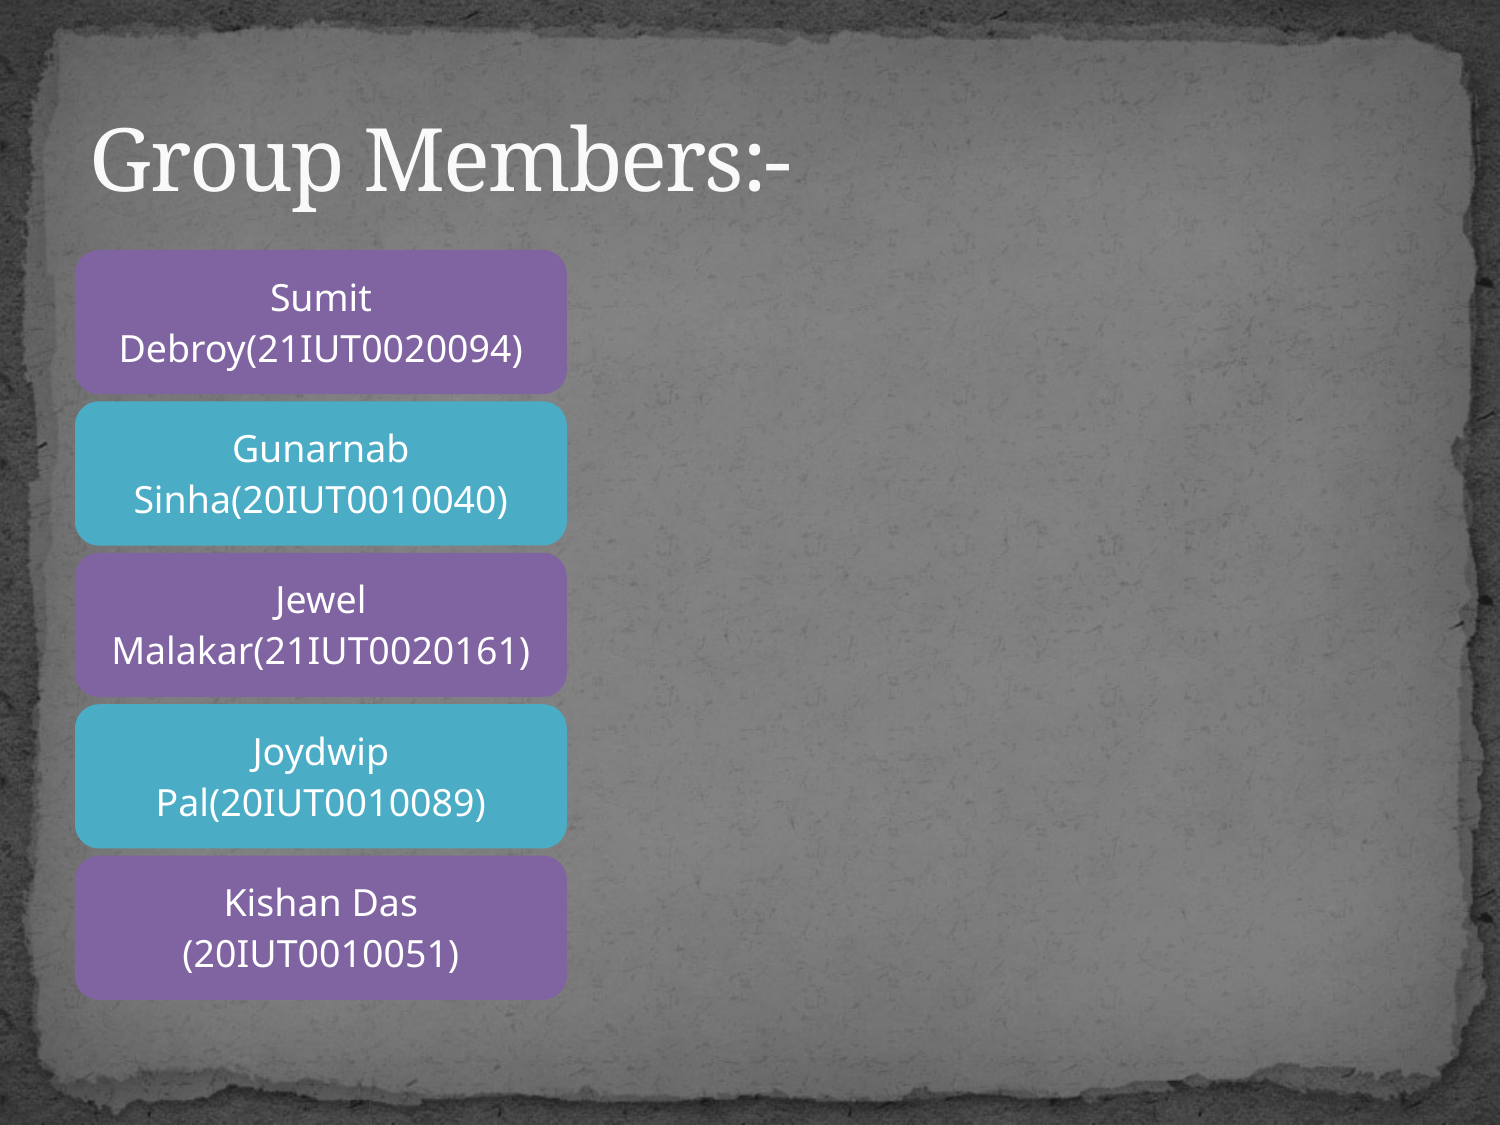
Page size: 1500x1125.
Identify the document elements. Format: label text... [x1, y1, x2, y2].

picture [0, 0, 1500, 1125]
title Group Members:- [74, 24, 1425, 225]
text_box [74, 249, 1442, 1001]
